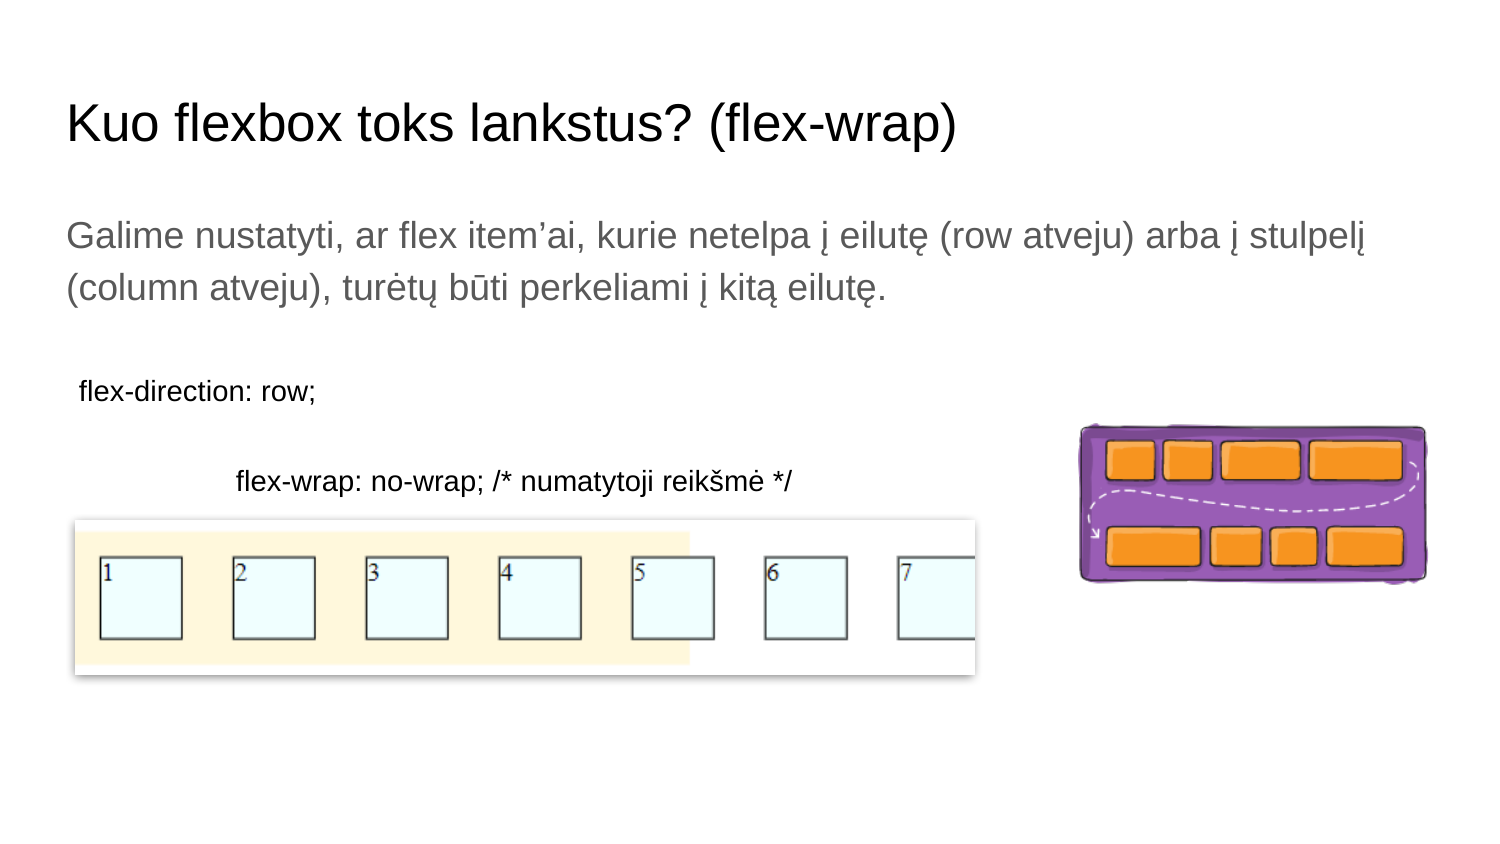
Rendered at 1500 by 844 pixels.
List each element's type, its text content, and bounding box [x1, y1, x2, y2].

list Galime nustatyti, ar flex item’ai, kurie netelpa į eilutę (row atveju) arba į stulpelį (column atveju), turėtų būti perkeliami į kitą eilutę. [51, 189, 1449, 750]
title Kuo flexbox toks lankstus? (flex-wrap) [51, 72, 1449, 167]
text_box flex-wrap: no-wrap; /* numatytoji reikšmė */ [220, 447, 888, 513]
text_box flex-direction: row; [63, 356, 342, 422]
picture [75, 520, 975, 676]
picture [1077, 411, 1434, 598]
